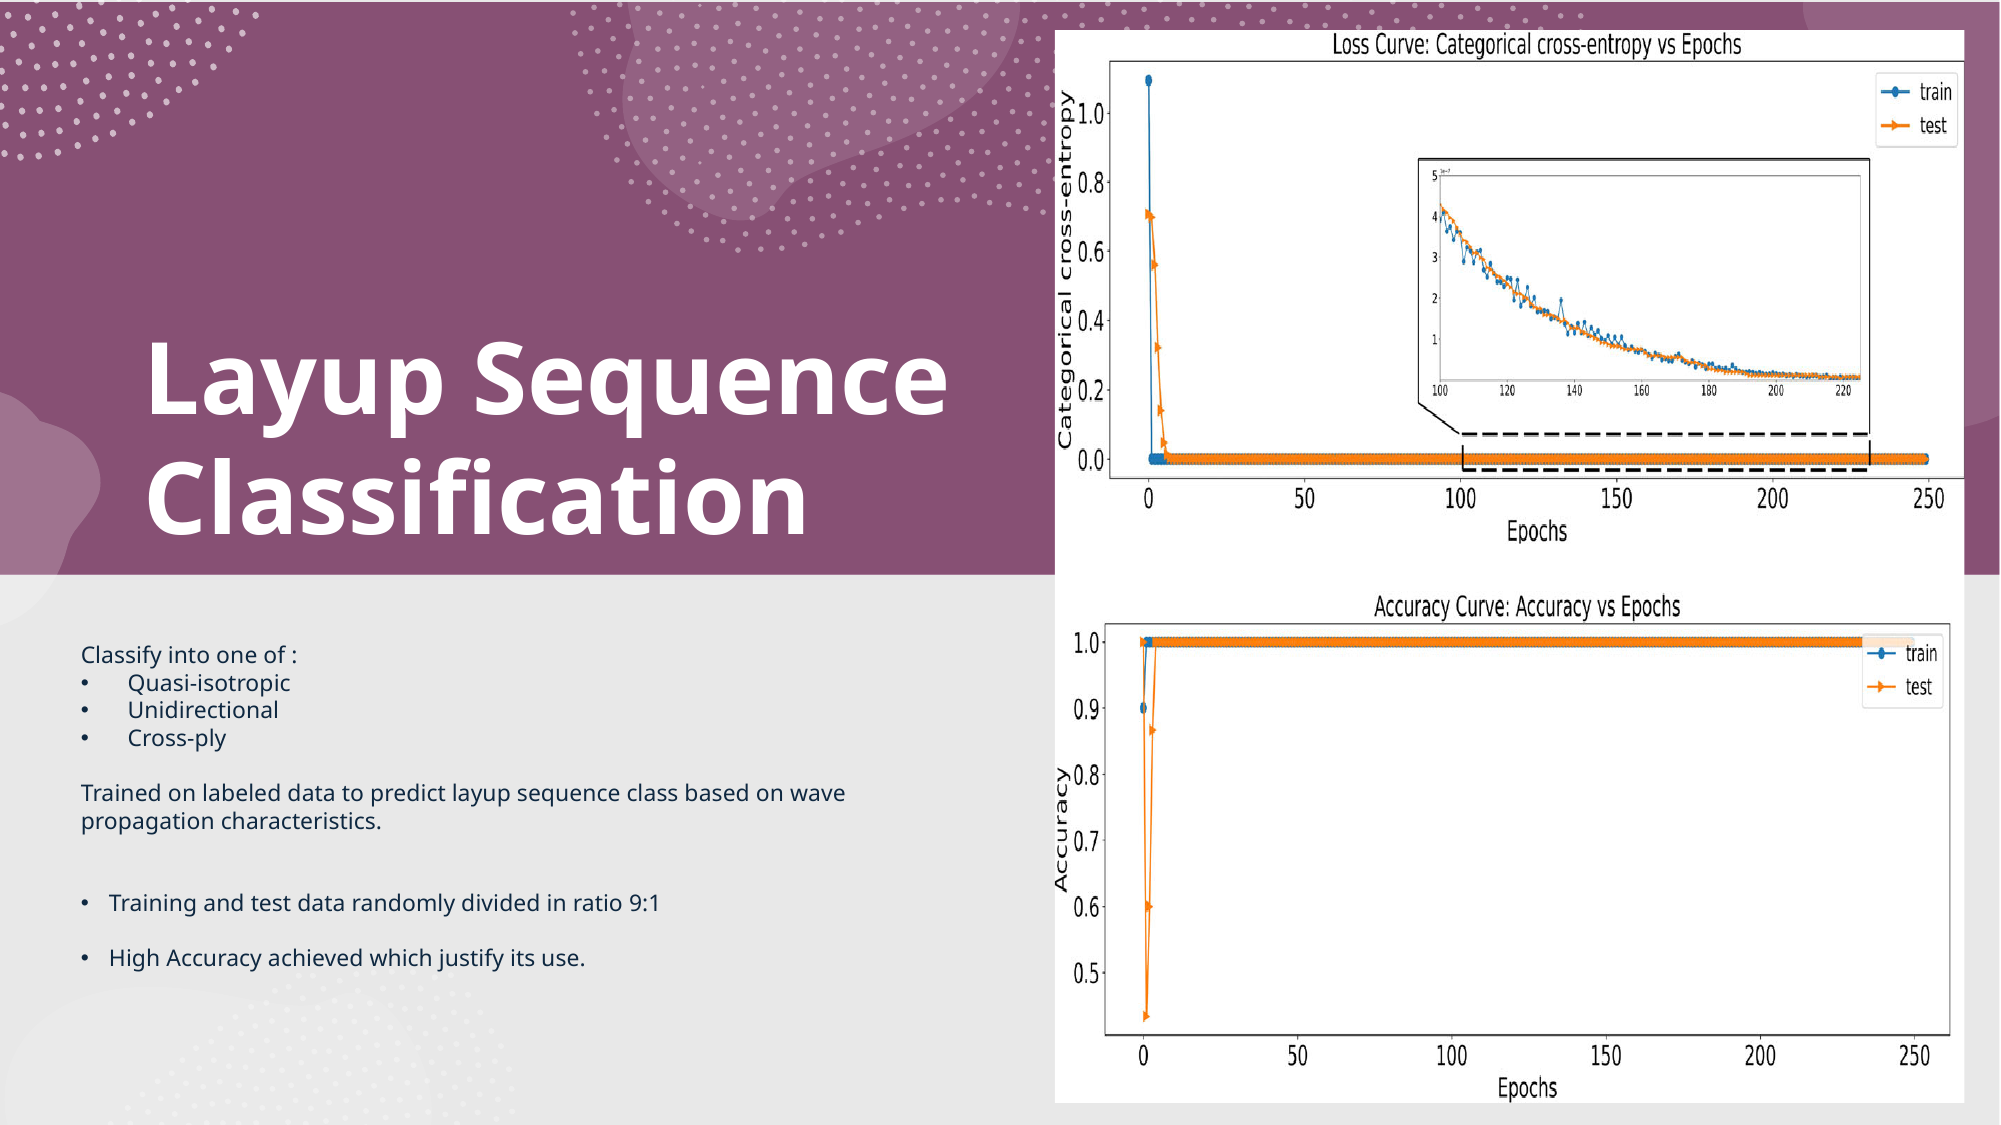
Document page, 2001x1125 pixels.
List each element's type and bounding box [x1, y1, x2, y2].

text_box [0, 0, 2000, 1125]
list [1054, 29, 1965, 1104]
